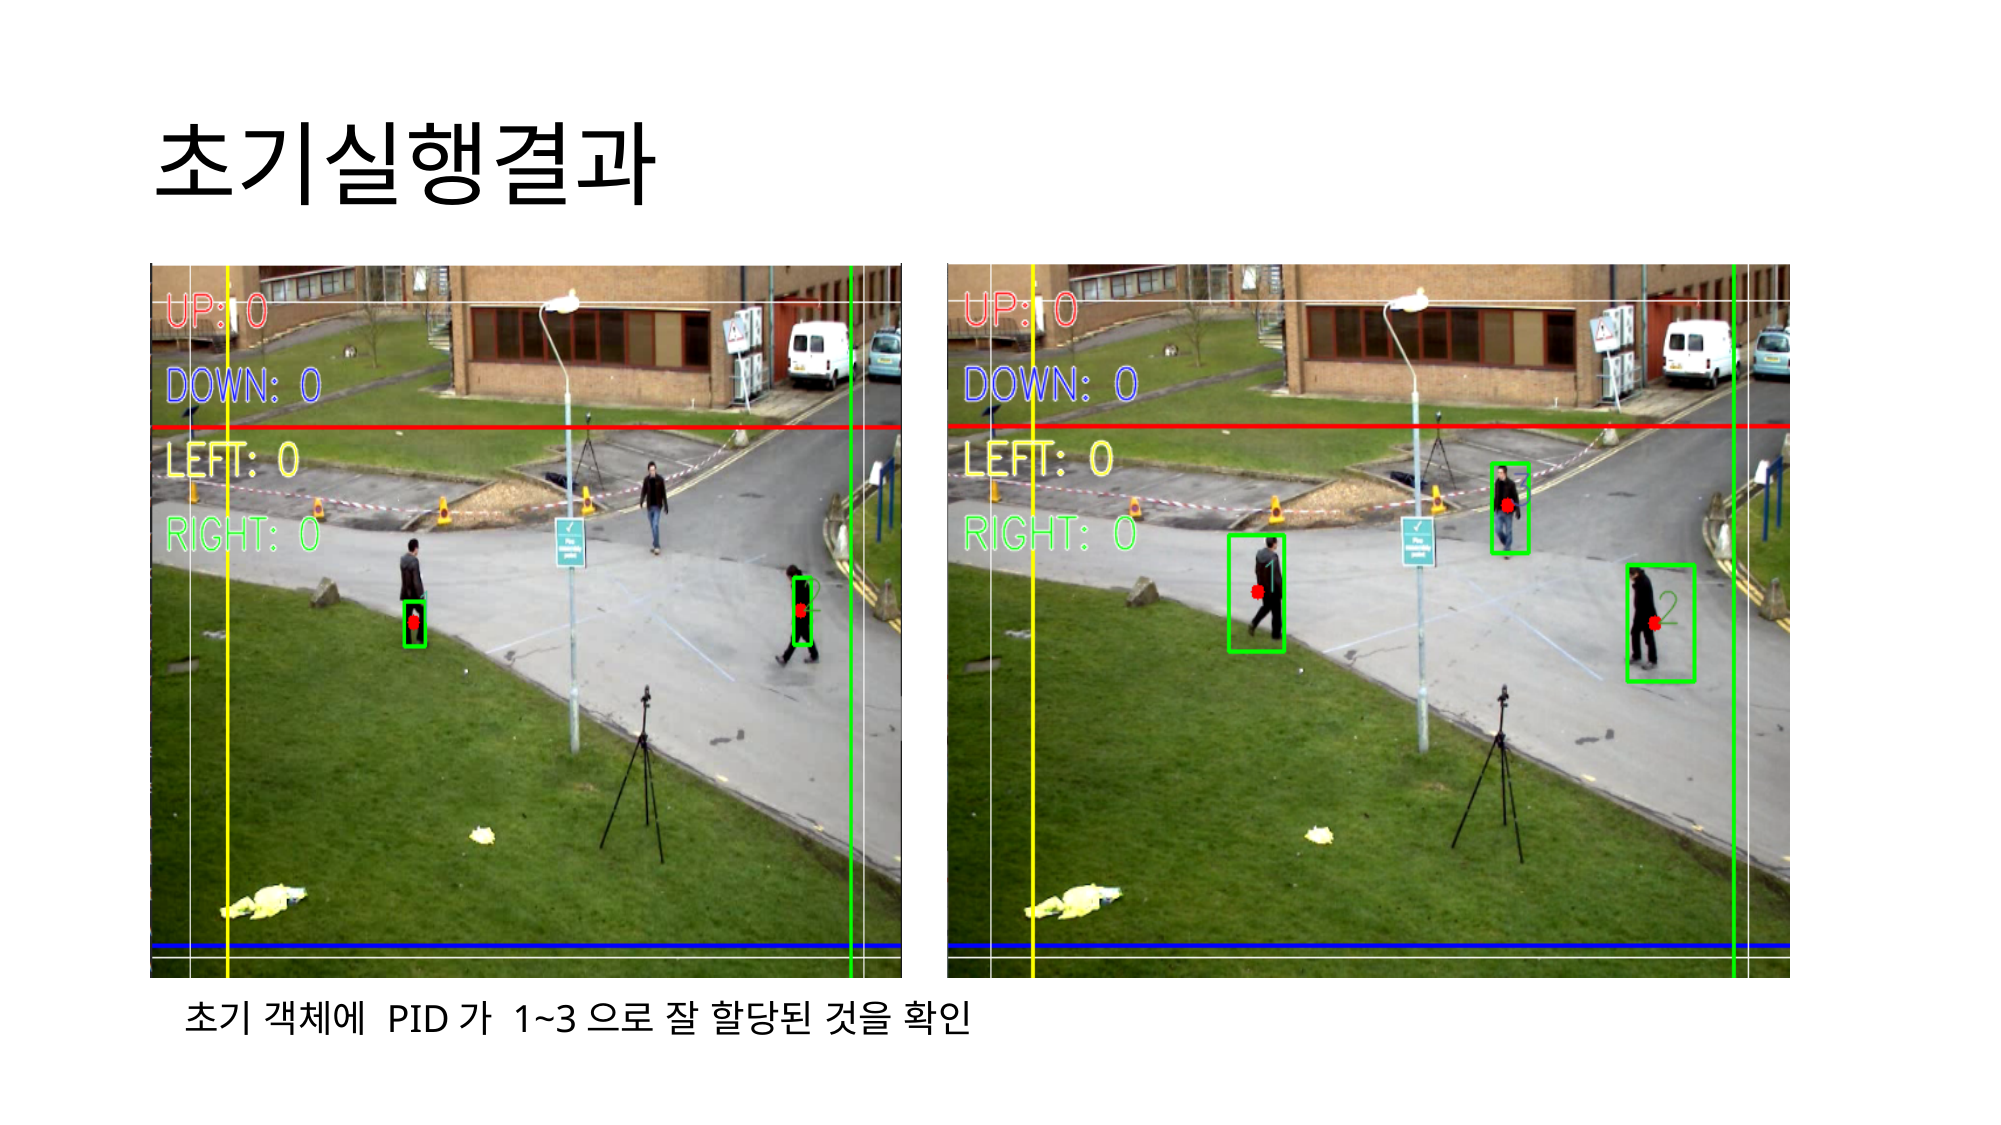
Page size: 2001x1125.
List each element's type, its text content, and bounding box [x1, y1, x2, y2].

picture [947, 263, 1790, 978]
text_box 초기 객체에 PID가 1~3으로 잘 할당된 것을 확인 [169, 987, 989, 1048]
title 초기실행결과 [137, 59, 1863, 278]
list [150, 263, 902, 978]
